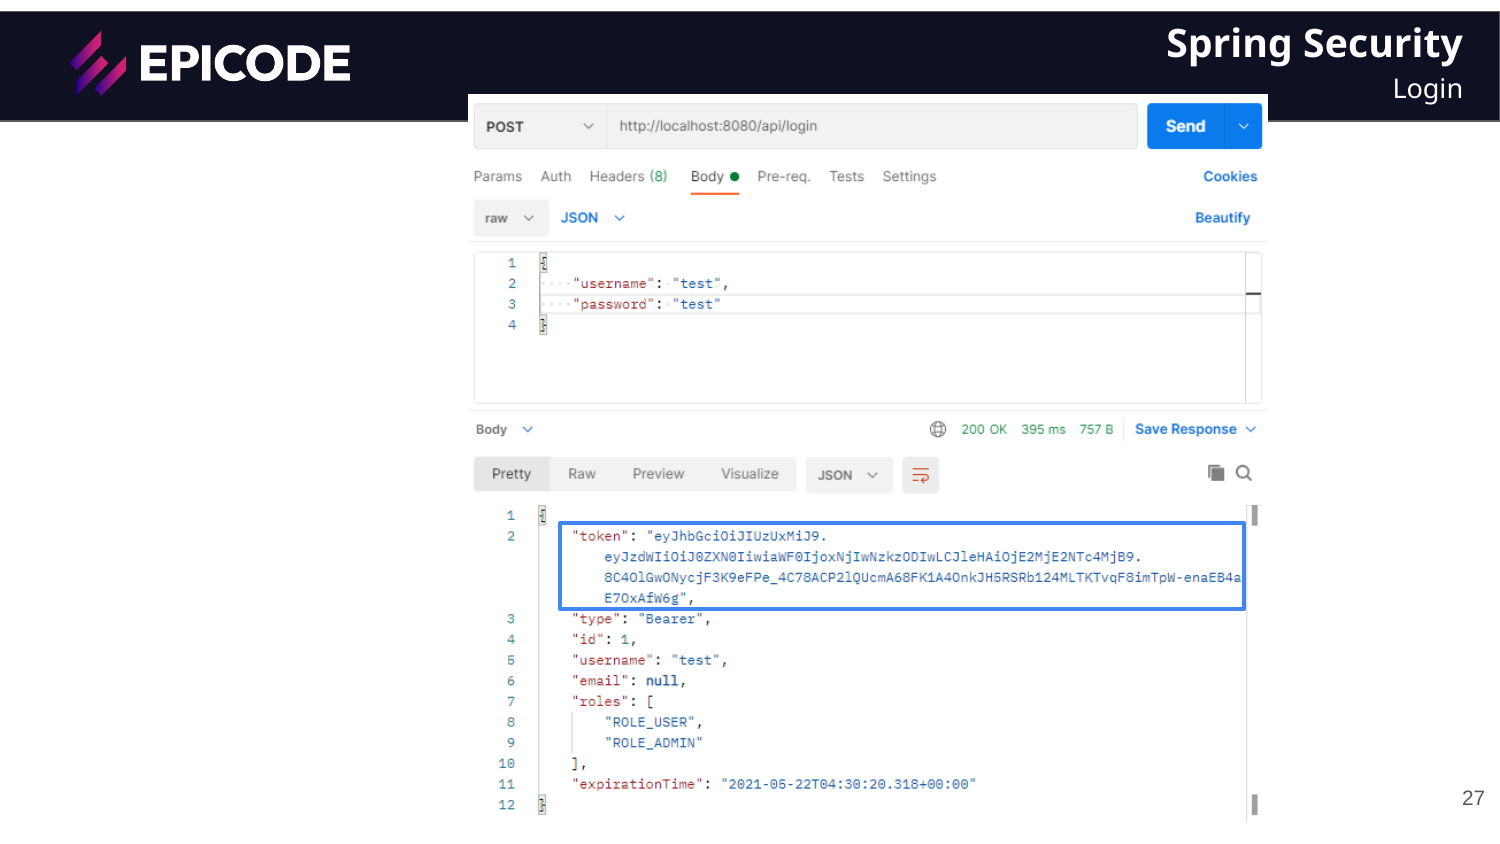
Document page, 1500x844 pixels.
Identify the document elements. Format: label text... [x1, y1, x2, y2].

picture [69, 30, 350, 96]
slide_number 27 [1409, 764, 1500, 830]
picture [468, 93, 1268, 823]
text_box Login [684, 56, 1479, 109]
text_box Spring Security [684, 3, 1479, 56]
